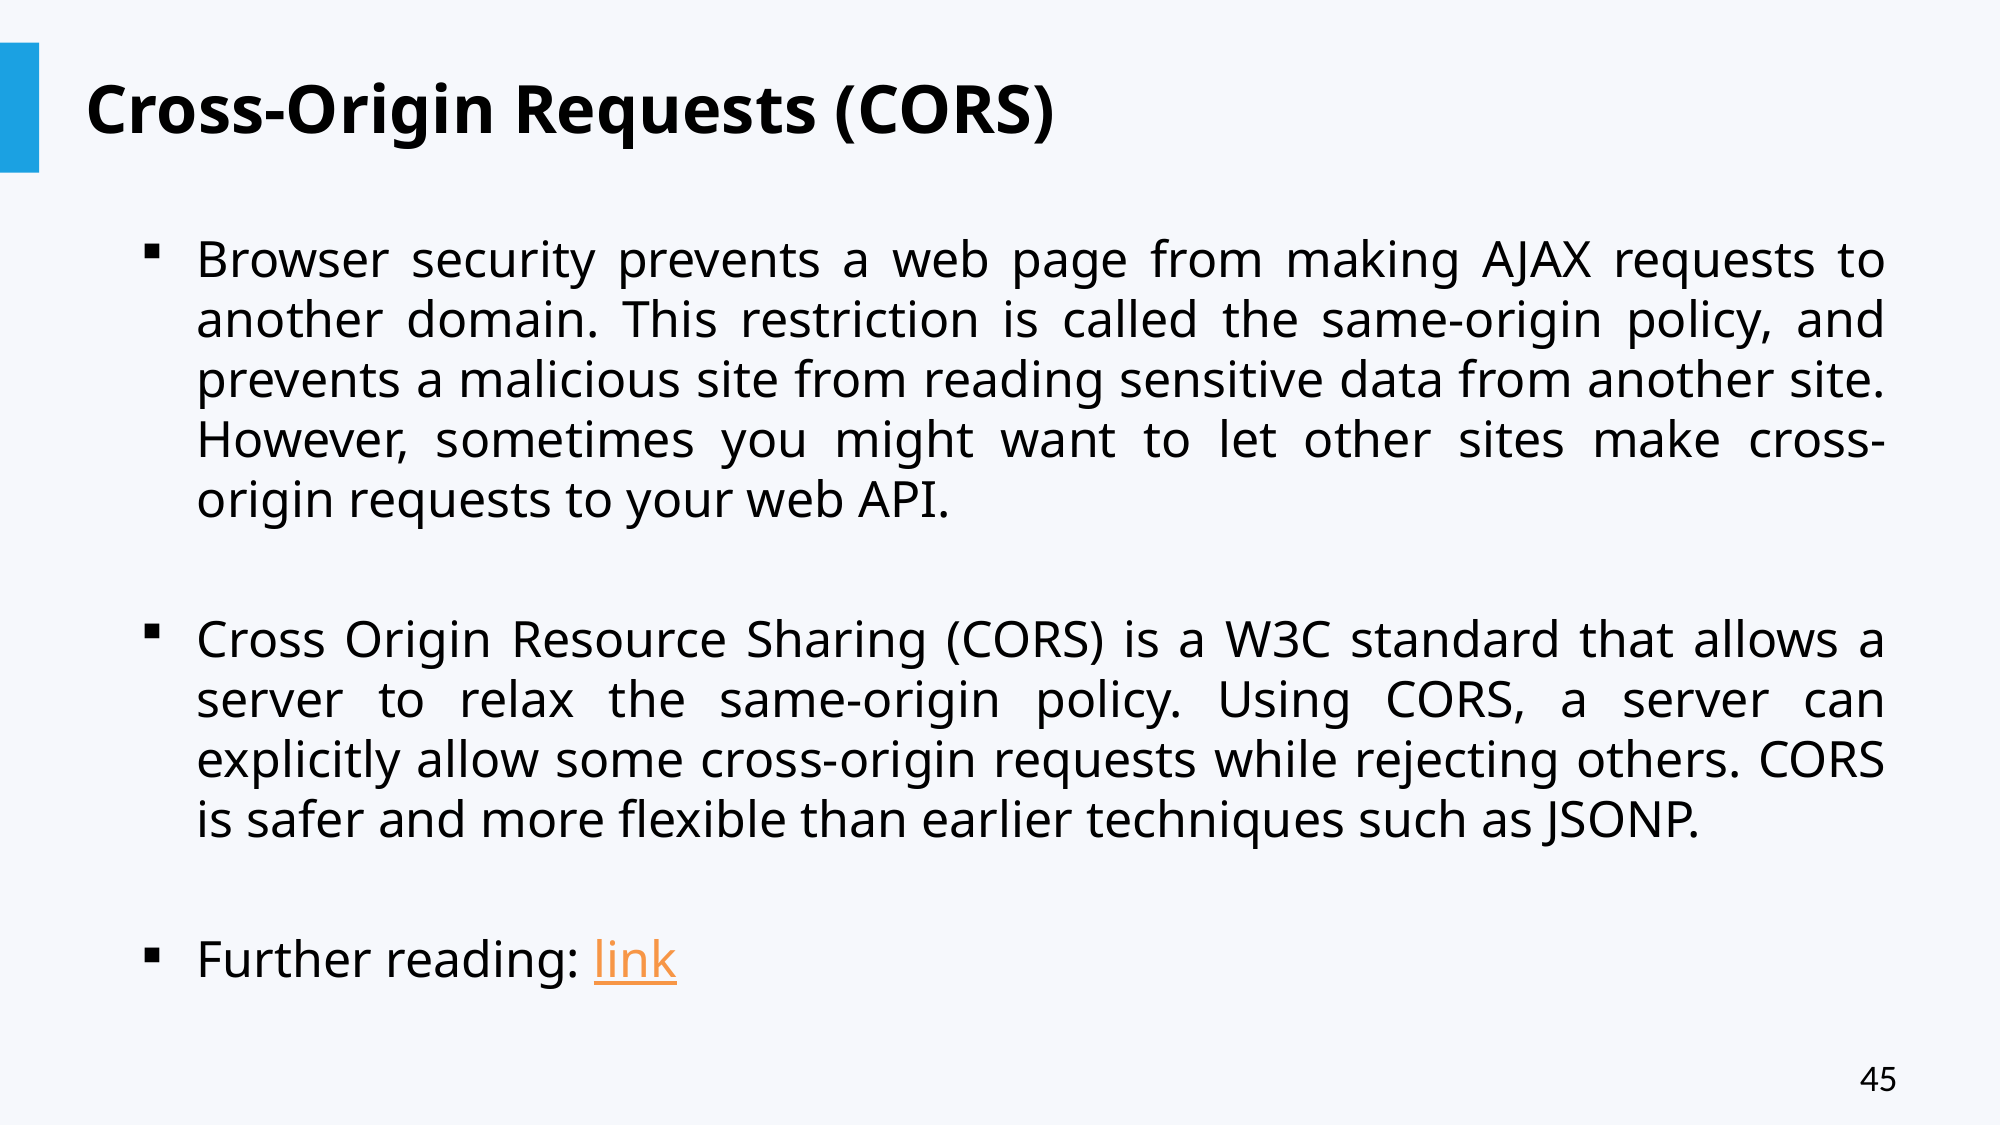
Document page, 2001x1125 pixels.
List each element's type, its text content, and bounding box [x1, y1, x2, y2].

list Browser security prevents a web page from making AJAX requests to another domain. This restriction is called the same-origin policy, and prevents a malicious site from reading sensitive data from another site. However, sometimes you might want to let other sites make cross-origin requests to your web API. Cross Origin Resource Sharing (CORS) is a W3C standard that allows a server to relax the same-origin policy. Using CORS, a server can explicitly allow some cross-origin requests while rejecting others. CORS is safer and more flexible than earlier techniques such as JSONP. Further reading: link [125, 219, 1903, 1010]
title Cross-Origin Requests (CORS) [70, 42, 1489, 171]
